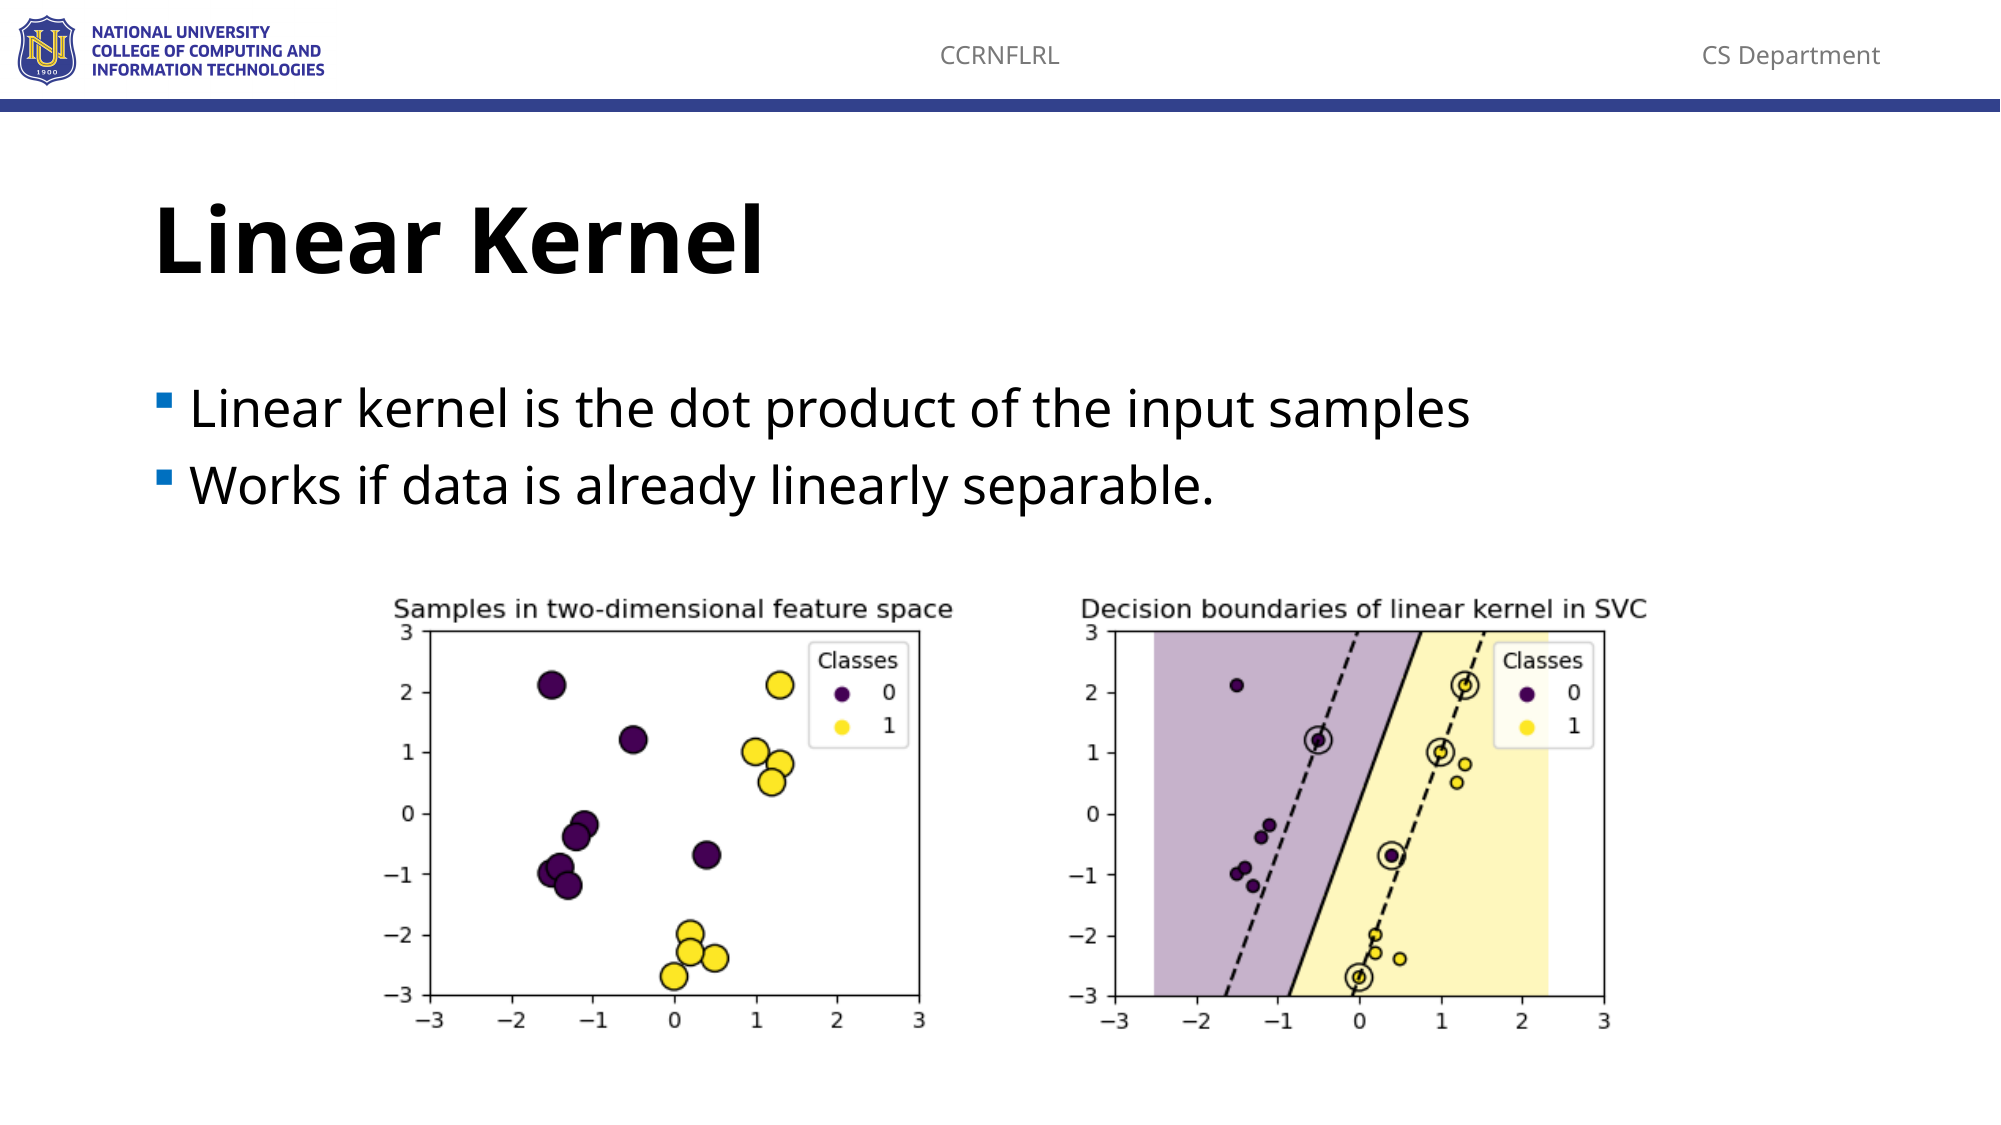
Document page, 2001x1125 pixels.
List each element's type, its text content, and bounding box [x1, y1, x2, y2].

picture [1035, 574, 1667, 1048]
title Linear Kernel [137, 135, 1863, 353]
list Linear kernel is the dot product of the input samples Works if data is already linearly separable. [137, 375, 1863, 1089]
picture [0, 0, 337, 99]
picture [350, 573, 982, 1048]
